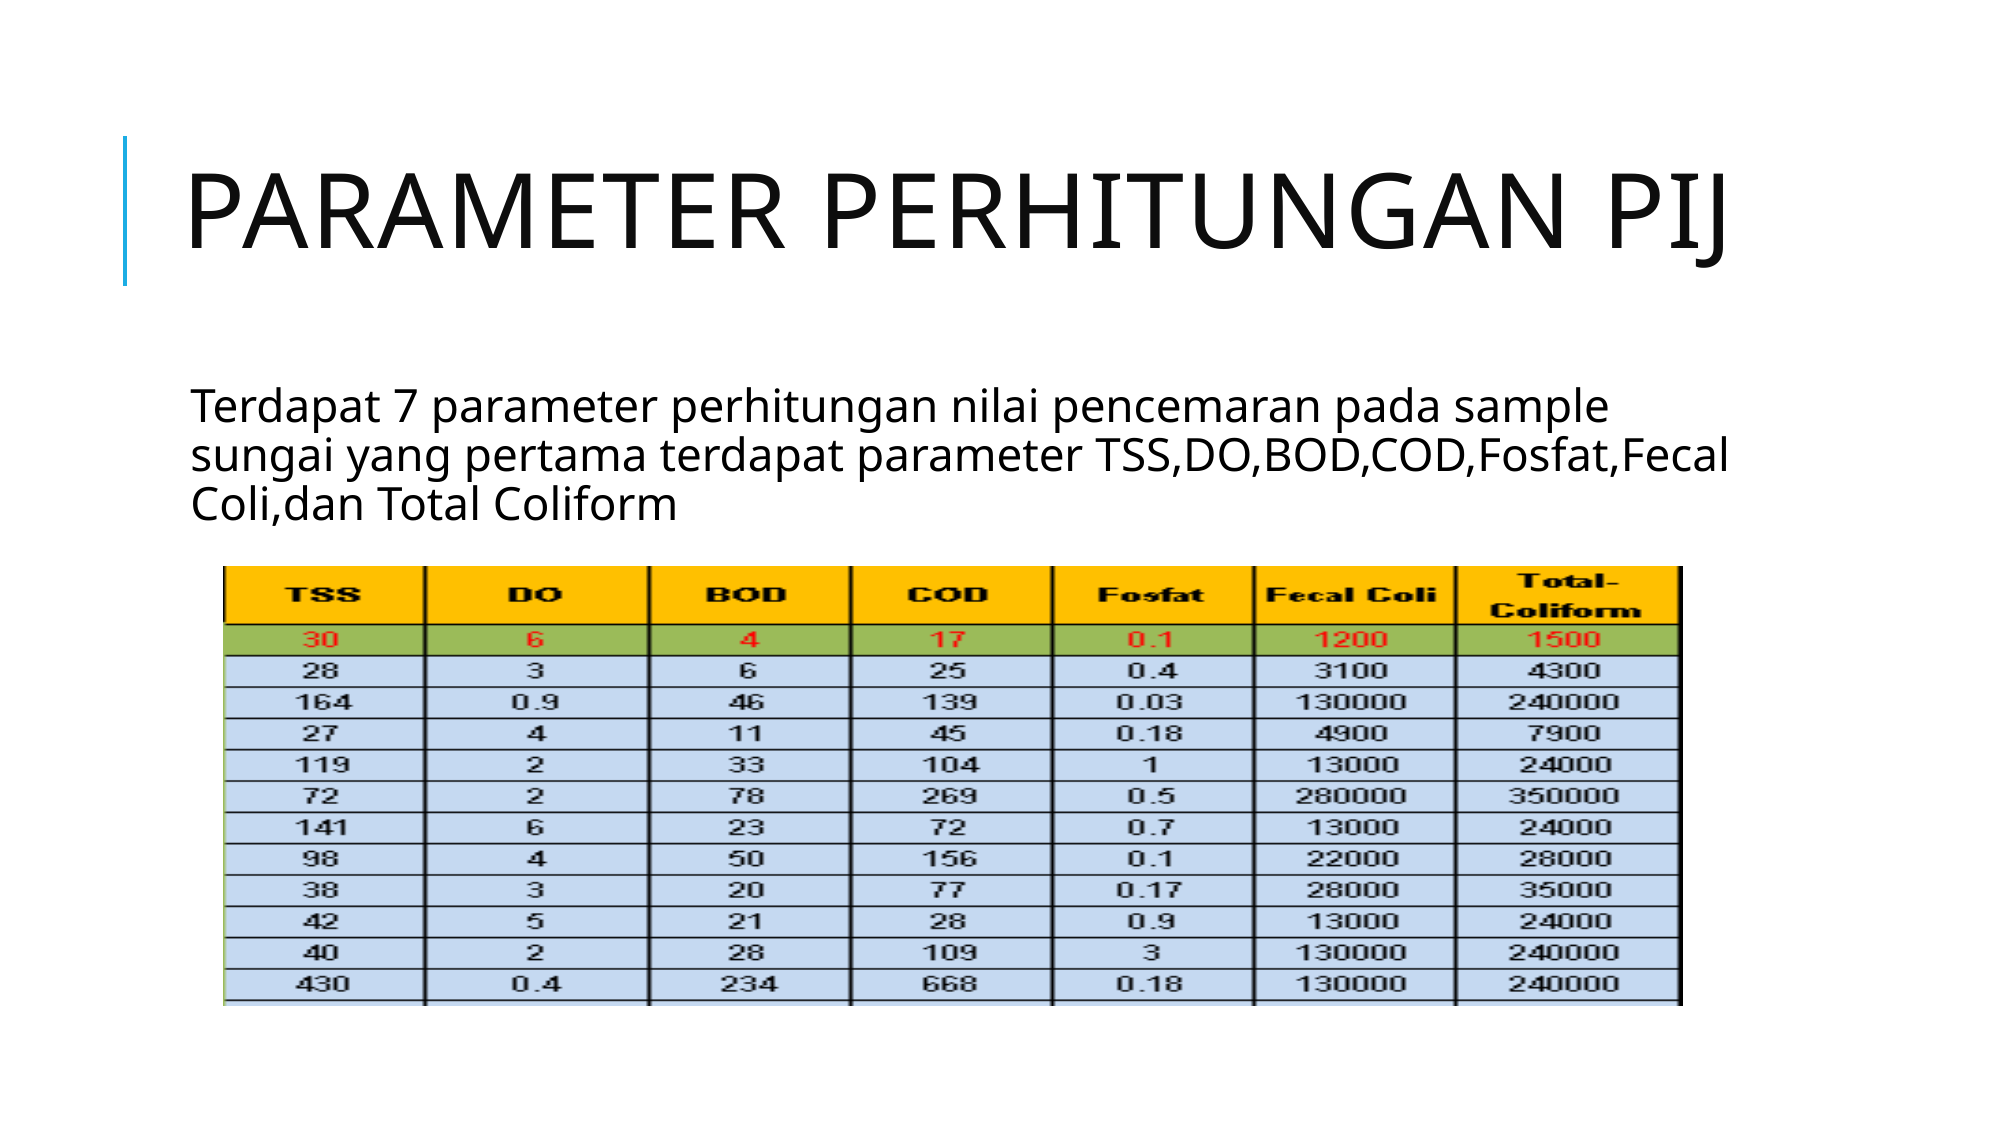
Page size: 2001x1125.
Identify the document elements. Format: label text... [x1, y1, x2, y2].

picture [223, 566, 1684, 1007]
title Parameter perhitungan pij [168, 96, 1763, 342]
list Terdapat 7 parameter perhitungan nilai pencemaran pada sample sungai yang pertama terdapat parameter TSS,DO,BOD,COD,Fosfat,Fecal Coli,dan Total Coliform [168, 375, 1763, 508]
